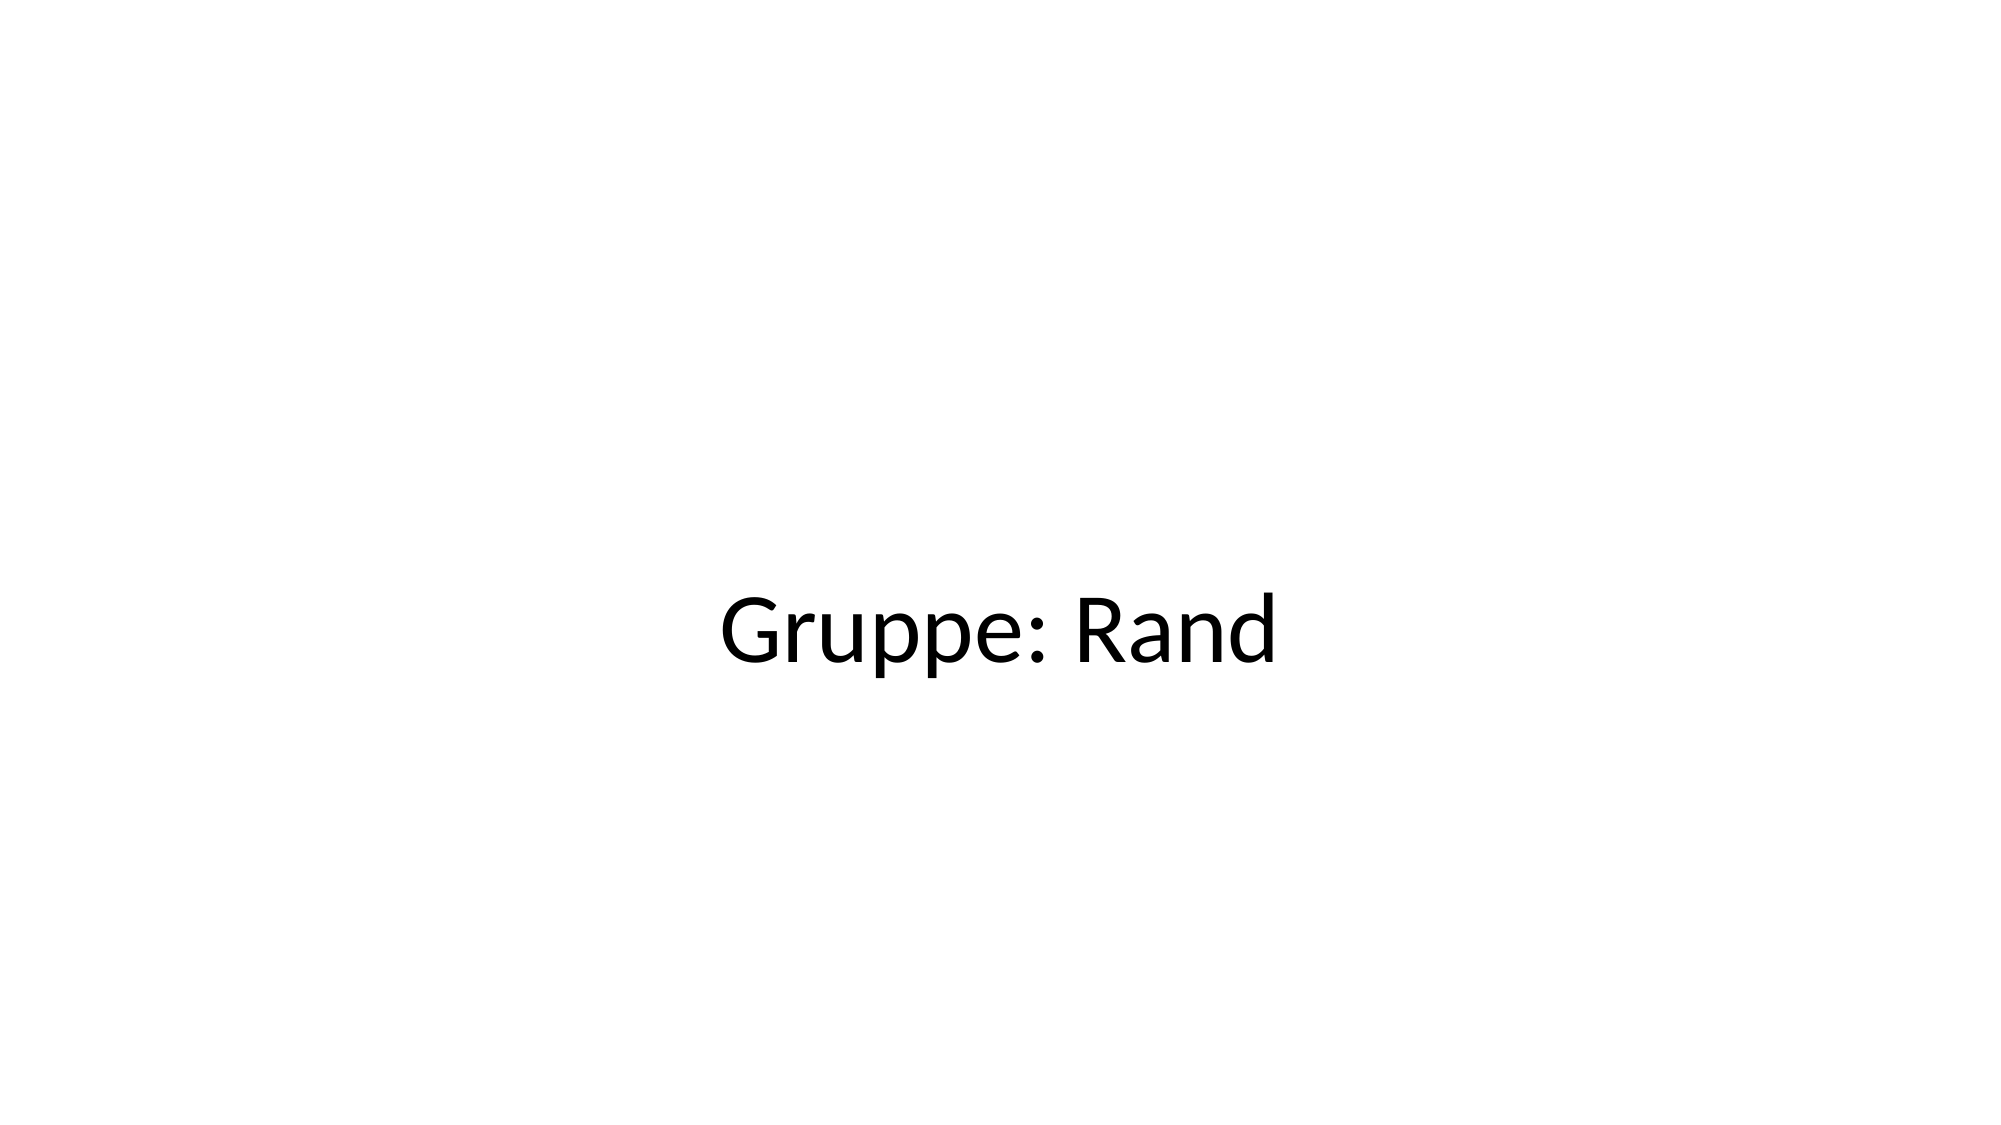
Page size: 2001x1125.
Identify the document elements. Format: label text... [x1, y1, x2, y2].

list Gruppe: Rand [137, 299, 1863, 1014]
